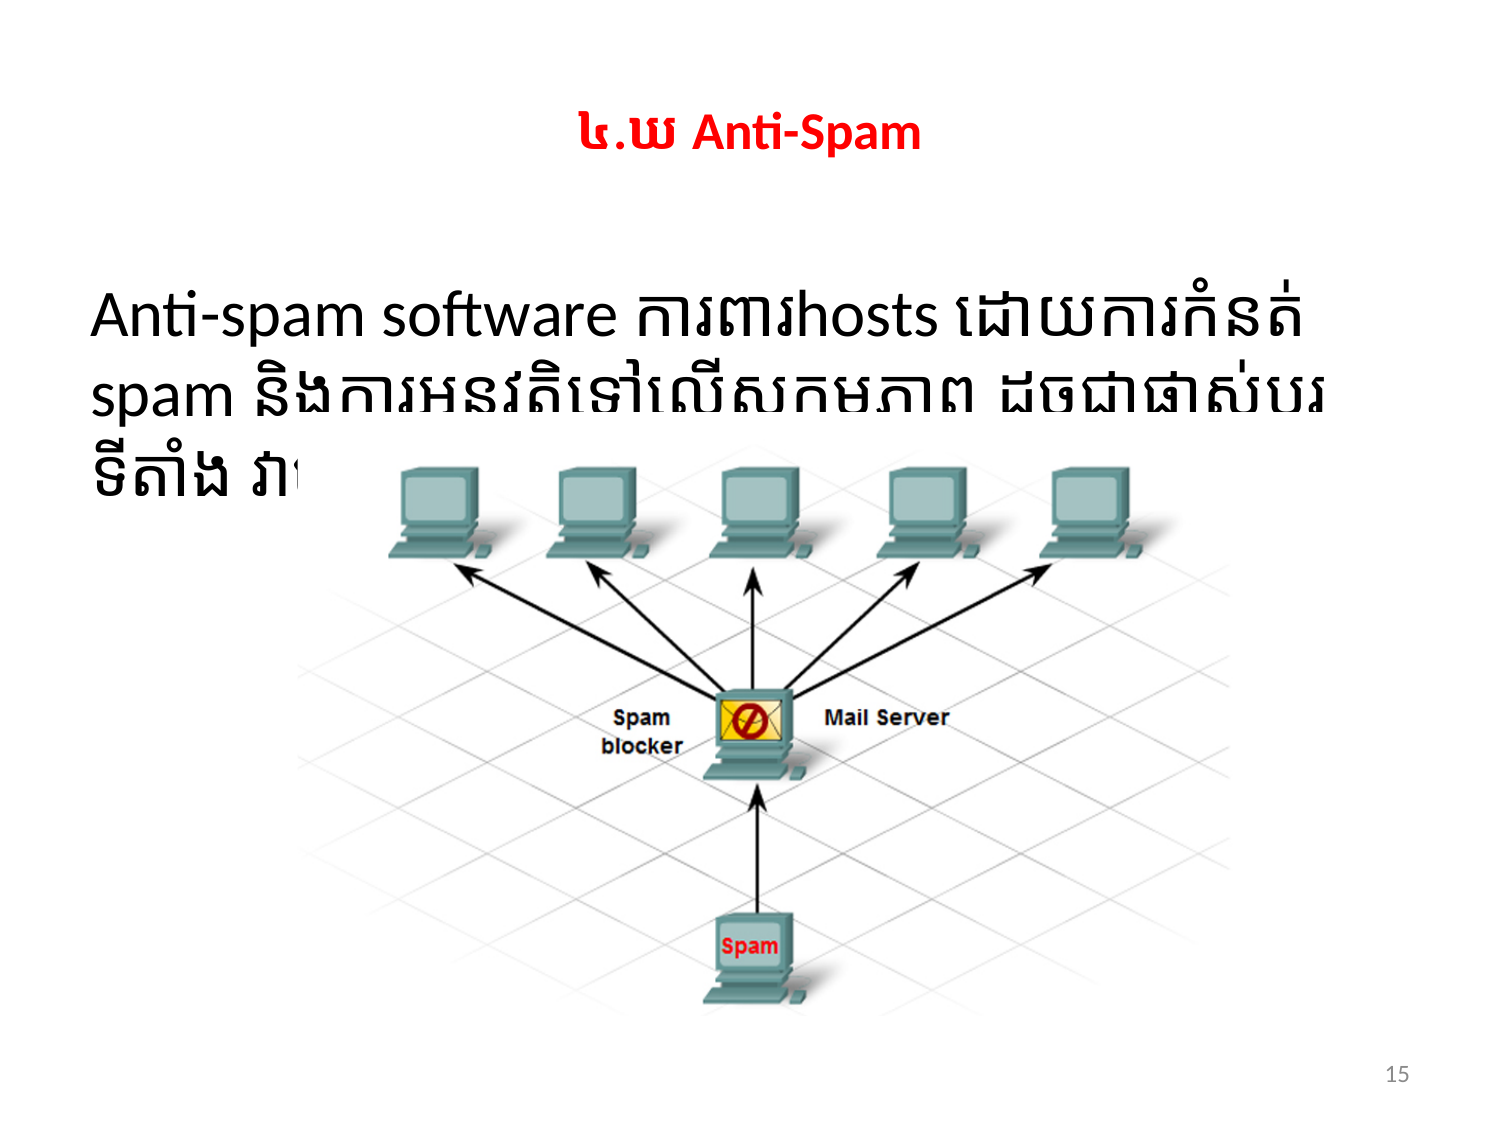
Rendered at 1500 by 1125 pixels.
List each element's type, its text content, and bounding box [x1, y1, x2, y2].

picture [297, 412, 1333, 1016]
title ៤.ឃ Anti-Spam [75, 45, 1425, 233]
slide_number 15 [1074, 1042, 1425, 1103]
list Anti-spam software ការពារhosts ដោយការកំនត់​spam និង​ការអនុវត្តិទៅលើសកម្មភាព ដូចជាផ្លាស់ប្តូរទីតាំង វាចូលទៅក្នុងធុងសំរាម រឺលុបវាចោល ។ [75, 262, 1425, 1005]
